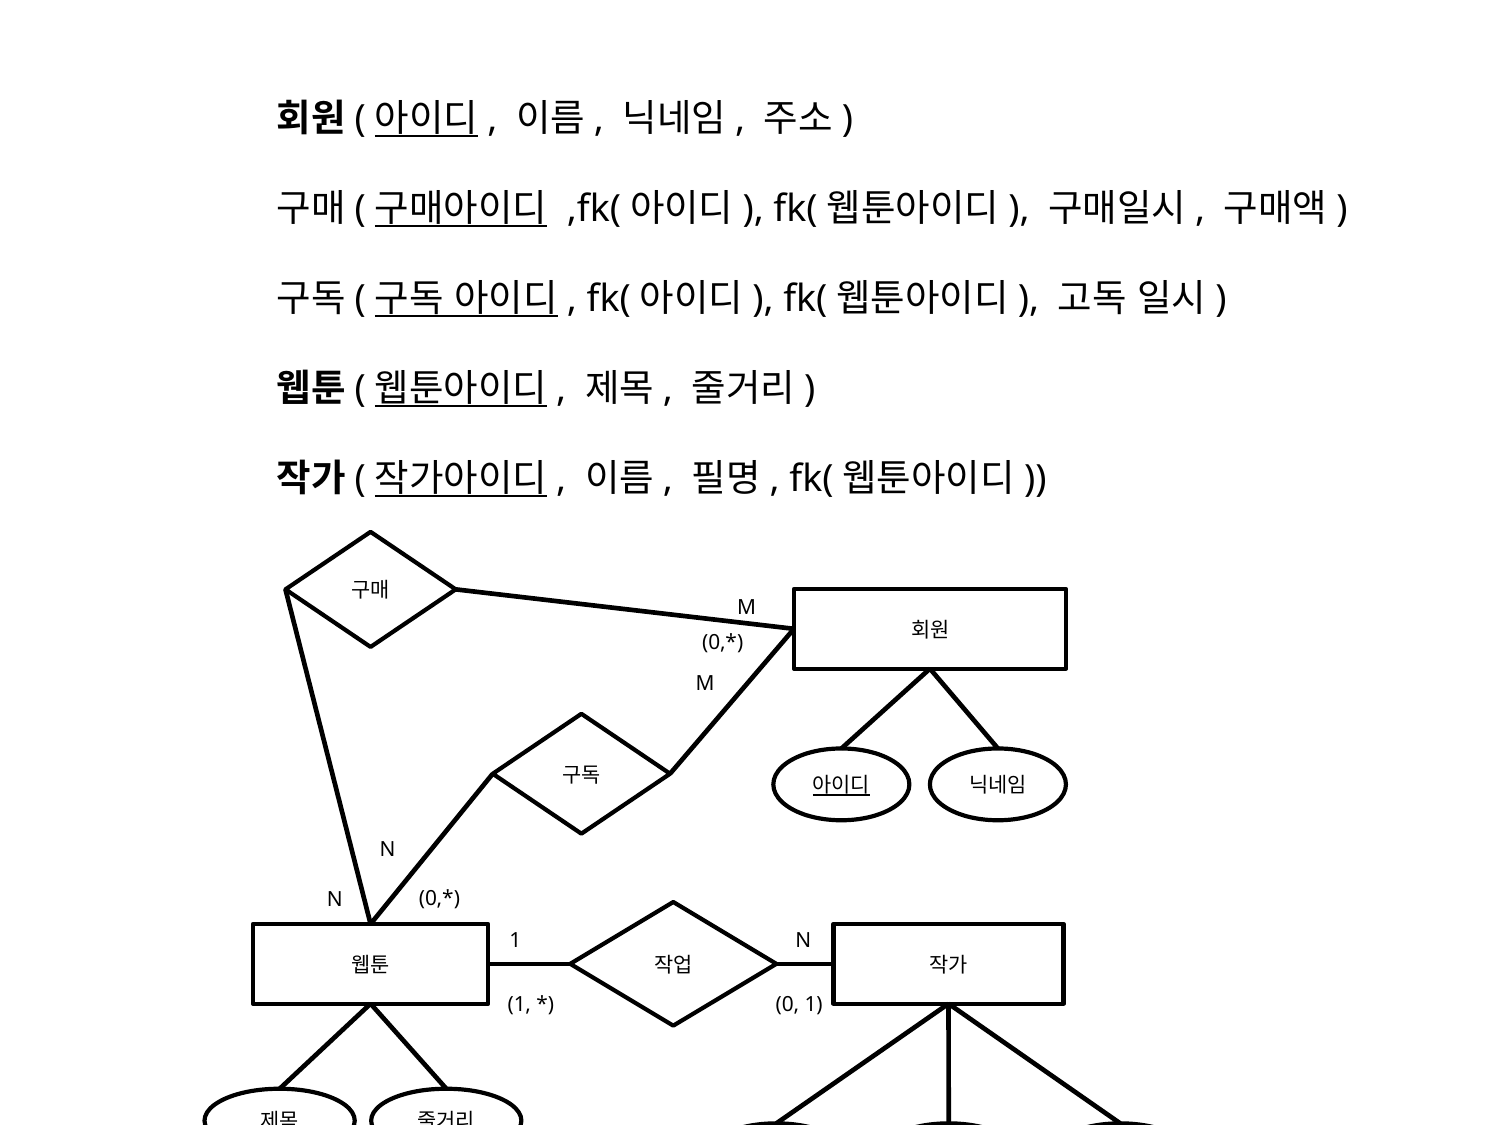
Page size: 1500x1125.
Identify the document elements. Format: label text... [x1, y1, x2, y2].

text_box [204, 531, 1195, 1125]
text_box 회원(아이디, 이름, 닉네임, 주소) 구매(구매아이디 ,fk(아이디), fk(웹툰아이디), 구매일시, 구매액) 구독(구독 아이디, fk(아이디), fk(웹툰아이디), 고독 일시) 웹툰(웹툰아이디, 제목, 줄거리) 작가(작가아이디, 이름, 필명, fk(웹툰아이디)) [261, 86, 1435, 507]
